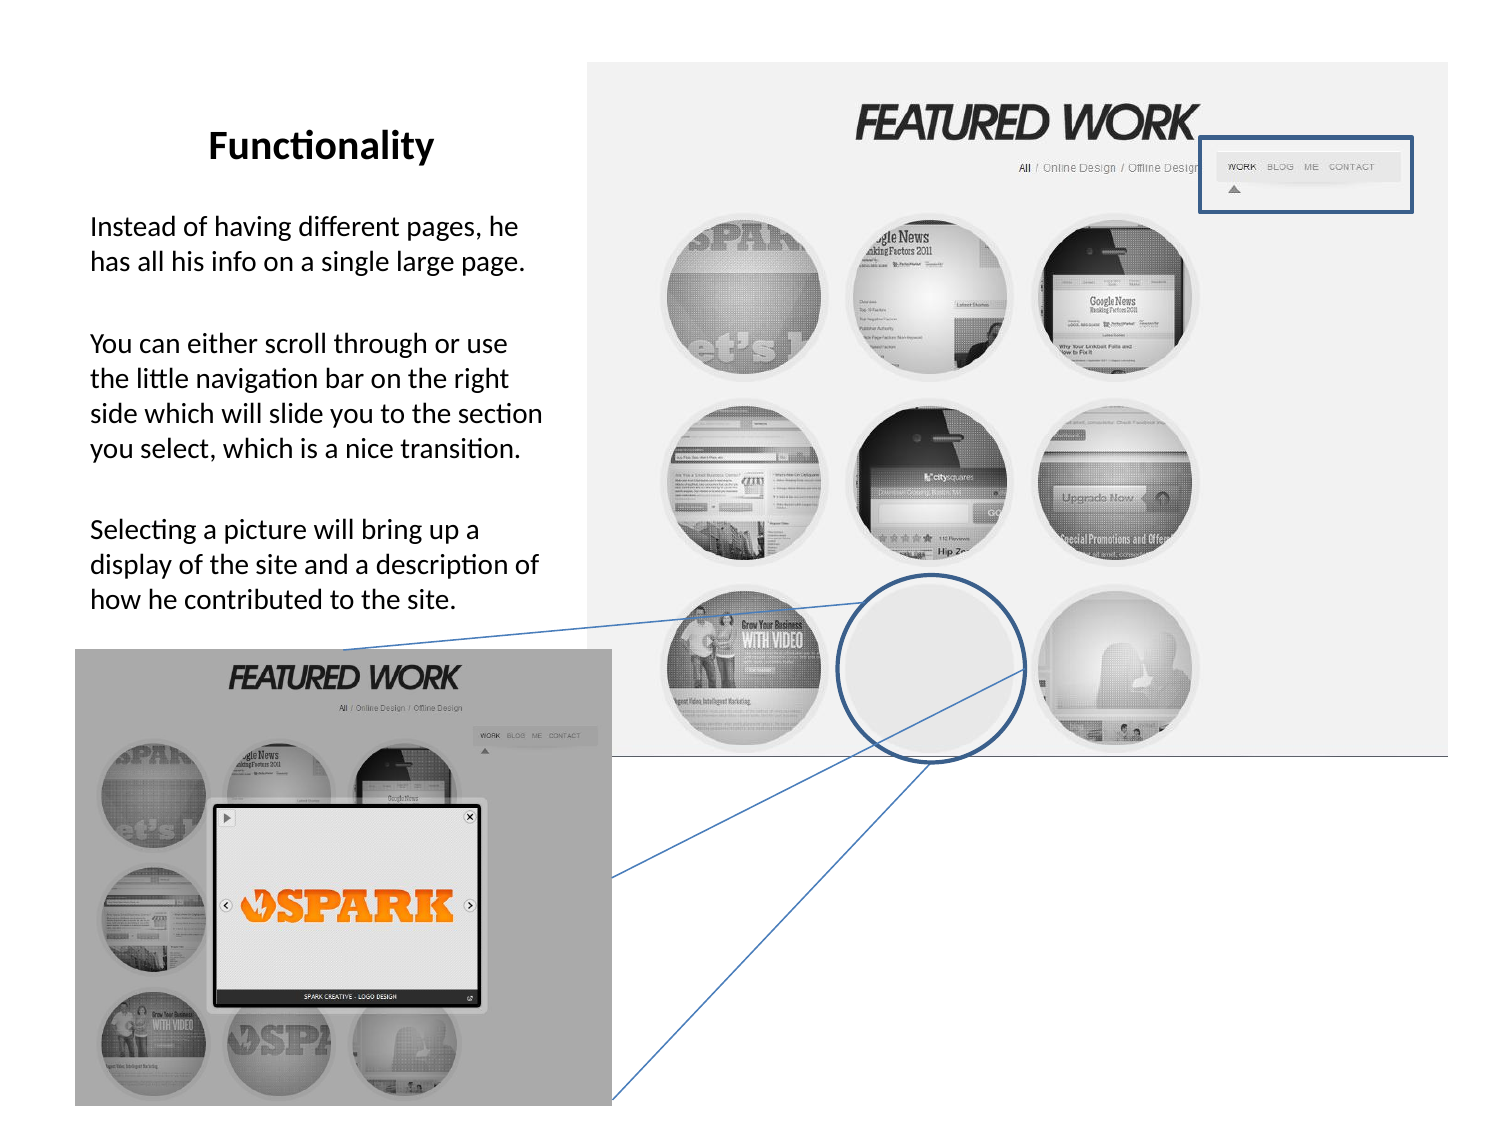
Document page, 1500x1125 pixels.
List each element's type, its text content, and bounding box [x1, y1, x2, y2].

title Functionality [75, 44, 569, 175]
picture [74, 62, 1449, 1107]
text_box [616, 886, 932, 1101]
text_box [343, 602, 866, 651]
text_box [611, 668, 1026, 879]
list Instead of having different pages, he has all his info on a single large page. You can either scroll through or use the little navigation bar on the right side which will slide you to the section you select, which is a nice transition. Selecting a picture will bring up a display of the site and a description of how he contributed to the site. [75, 200, 569, 648]
